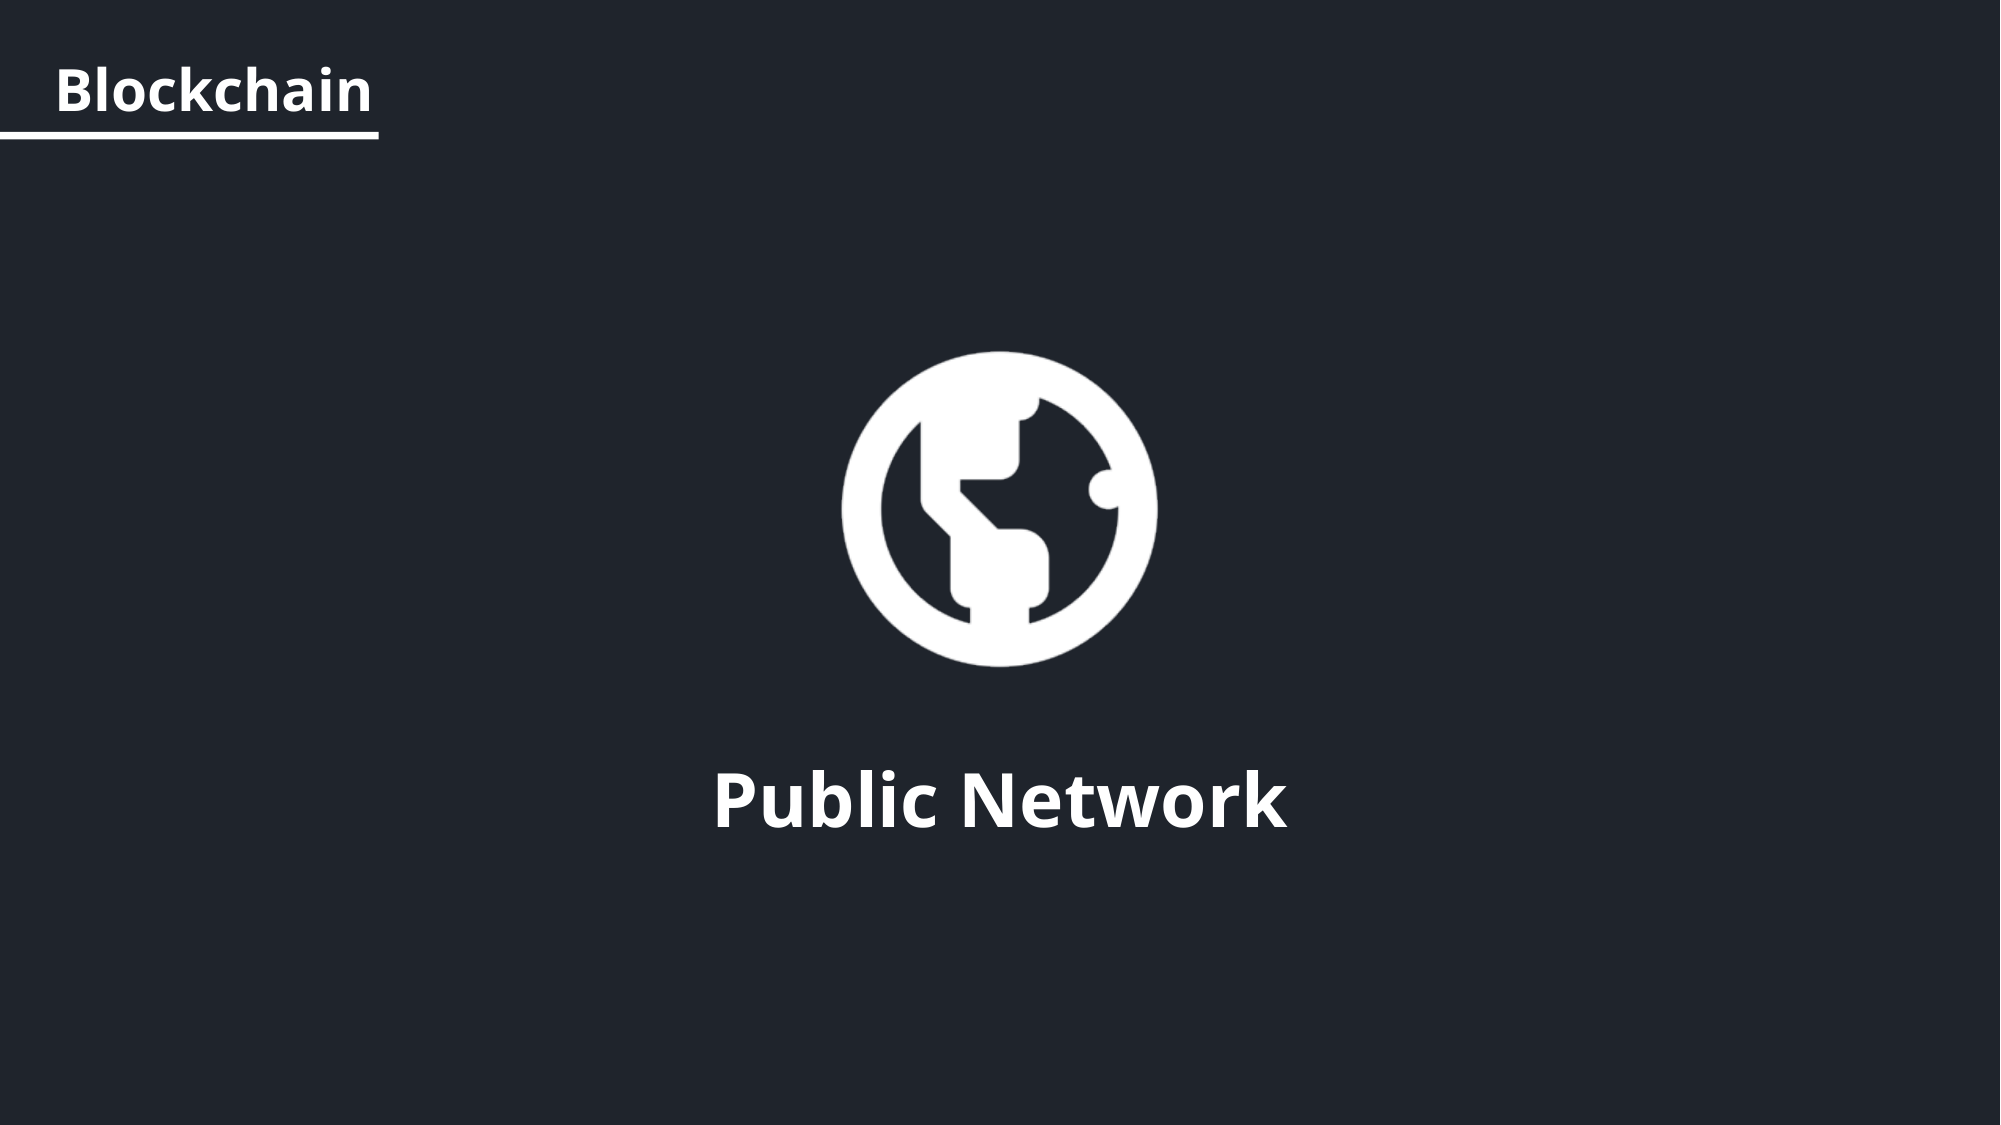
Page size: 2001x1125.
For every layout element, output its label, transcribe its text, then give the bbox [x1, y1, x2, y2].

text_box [707, 273, 1293, 852]
text_box [0, 131, 380, 140]
text_box Blockchain [40, 45, 389, 131]
